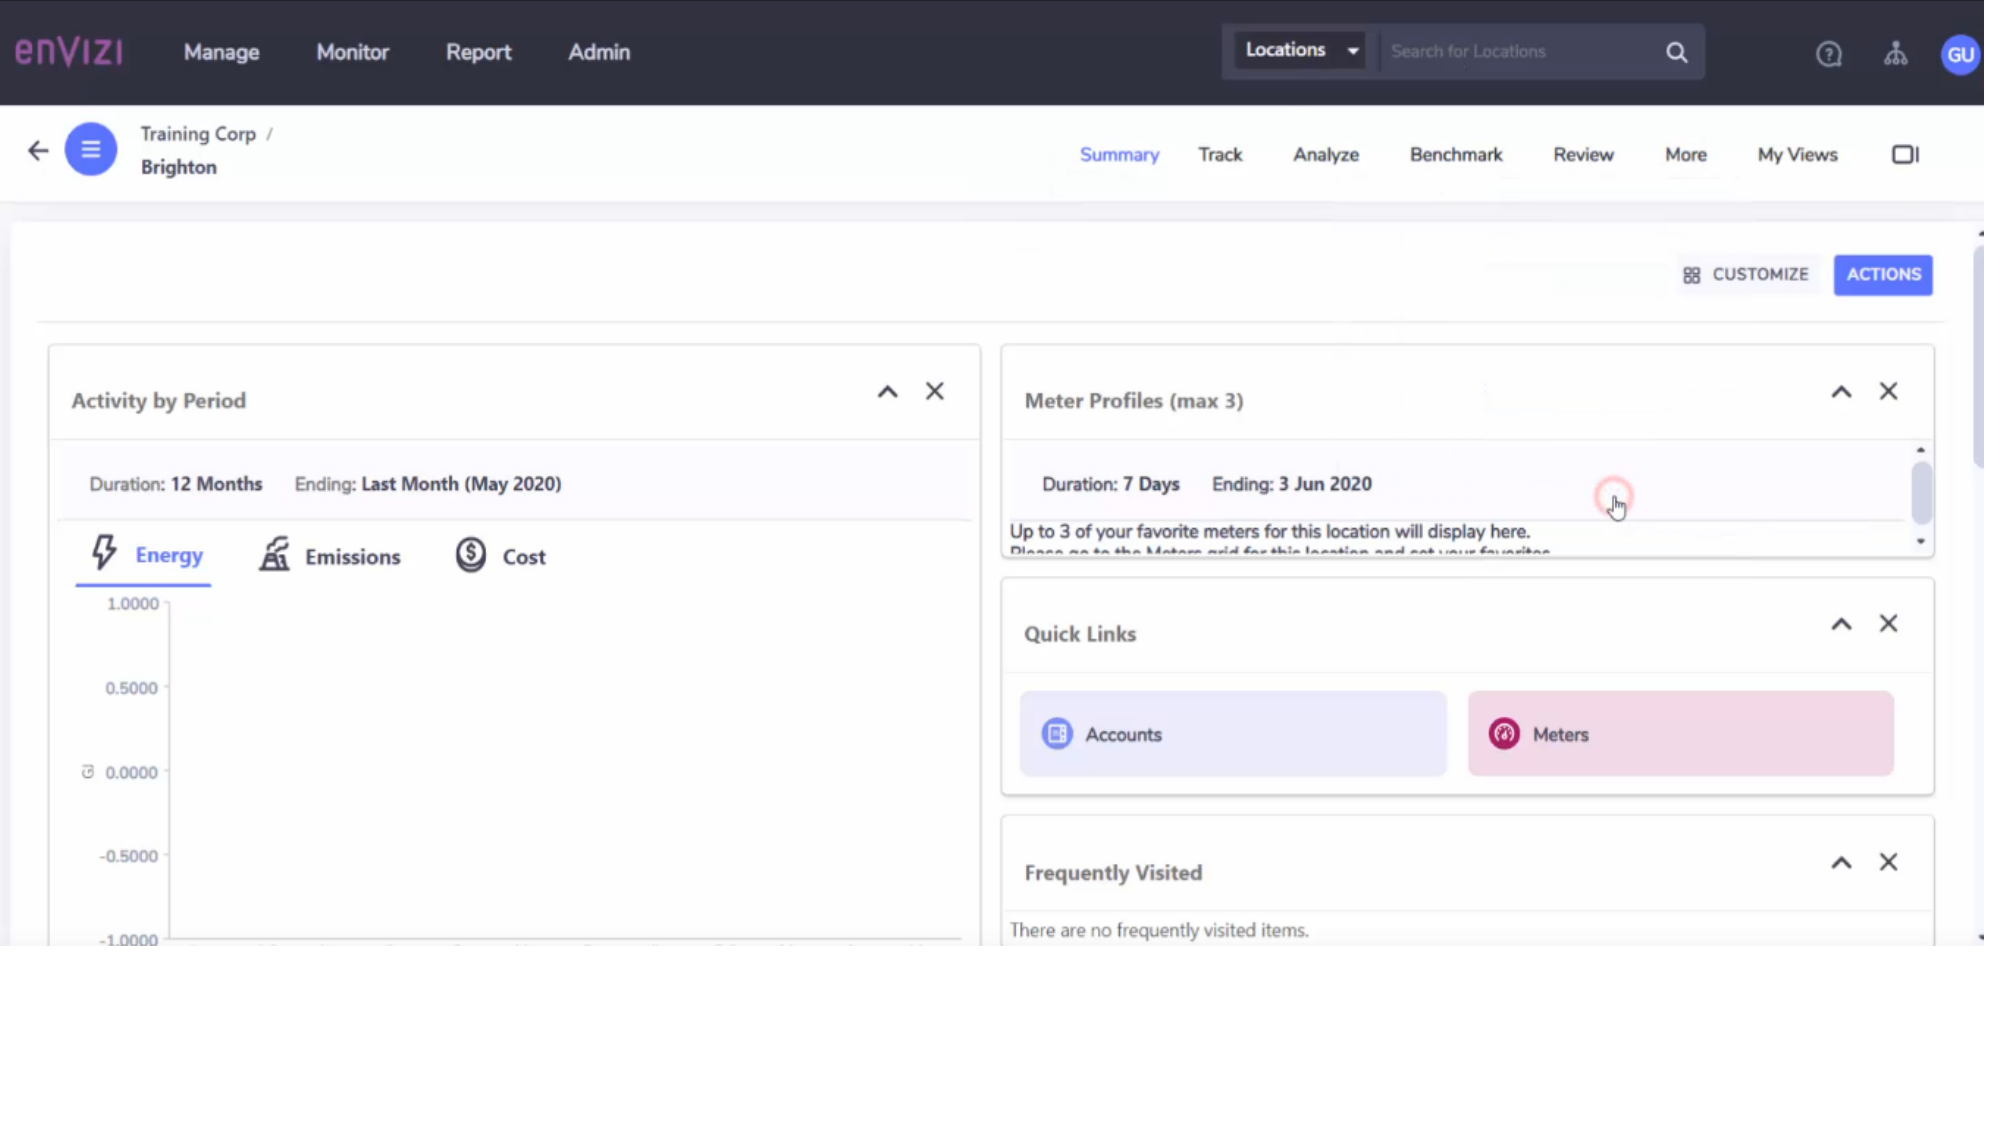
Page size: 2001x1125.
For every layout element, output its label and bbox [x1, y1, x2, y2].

picture [0, 0, 1984, 946]
